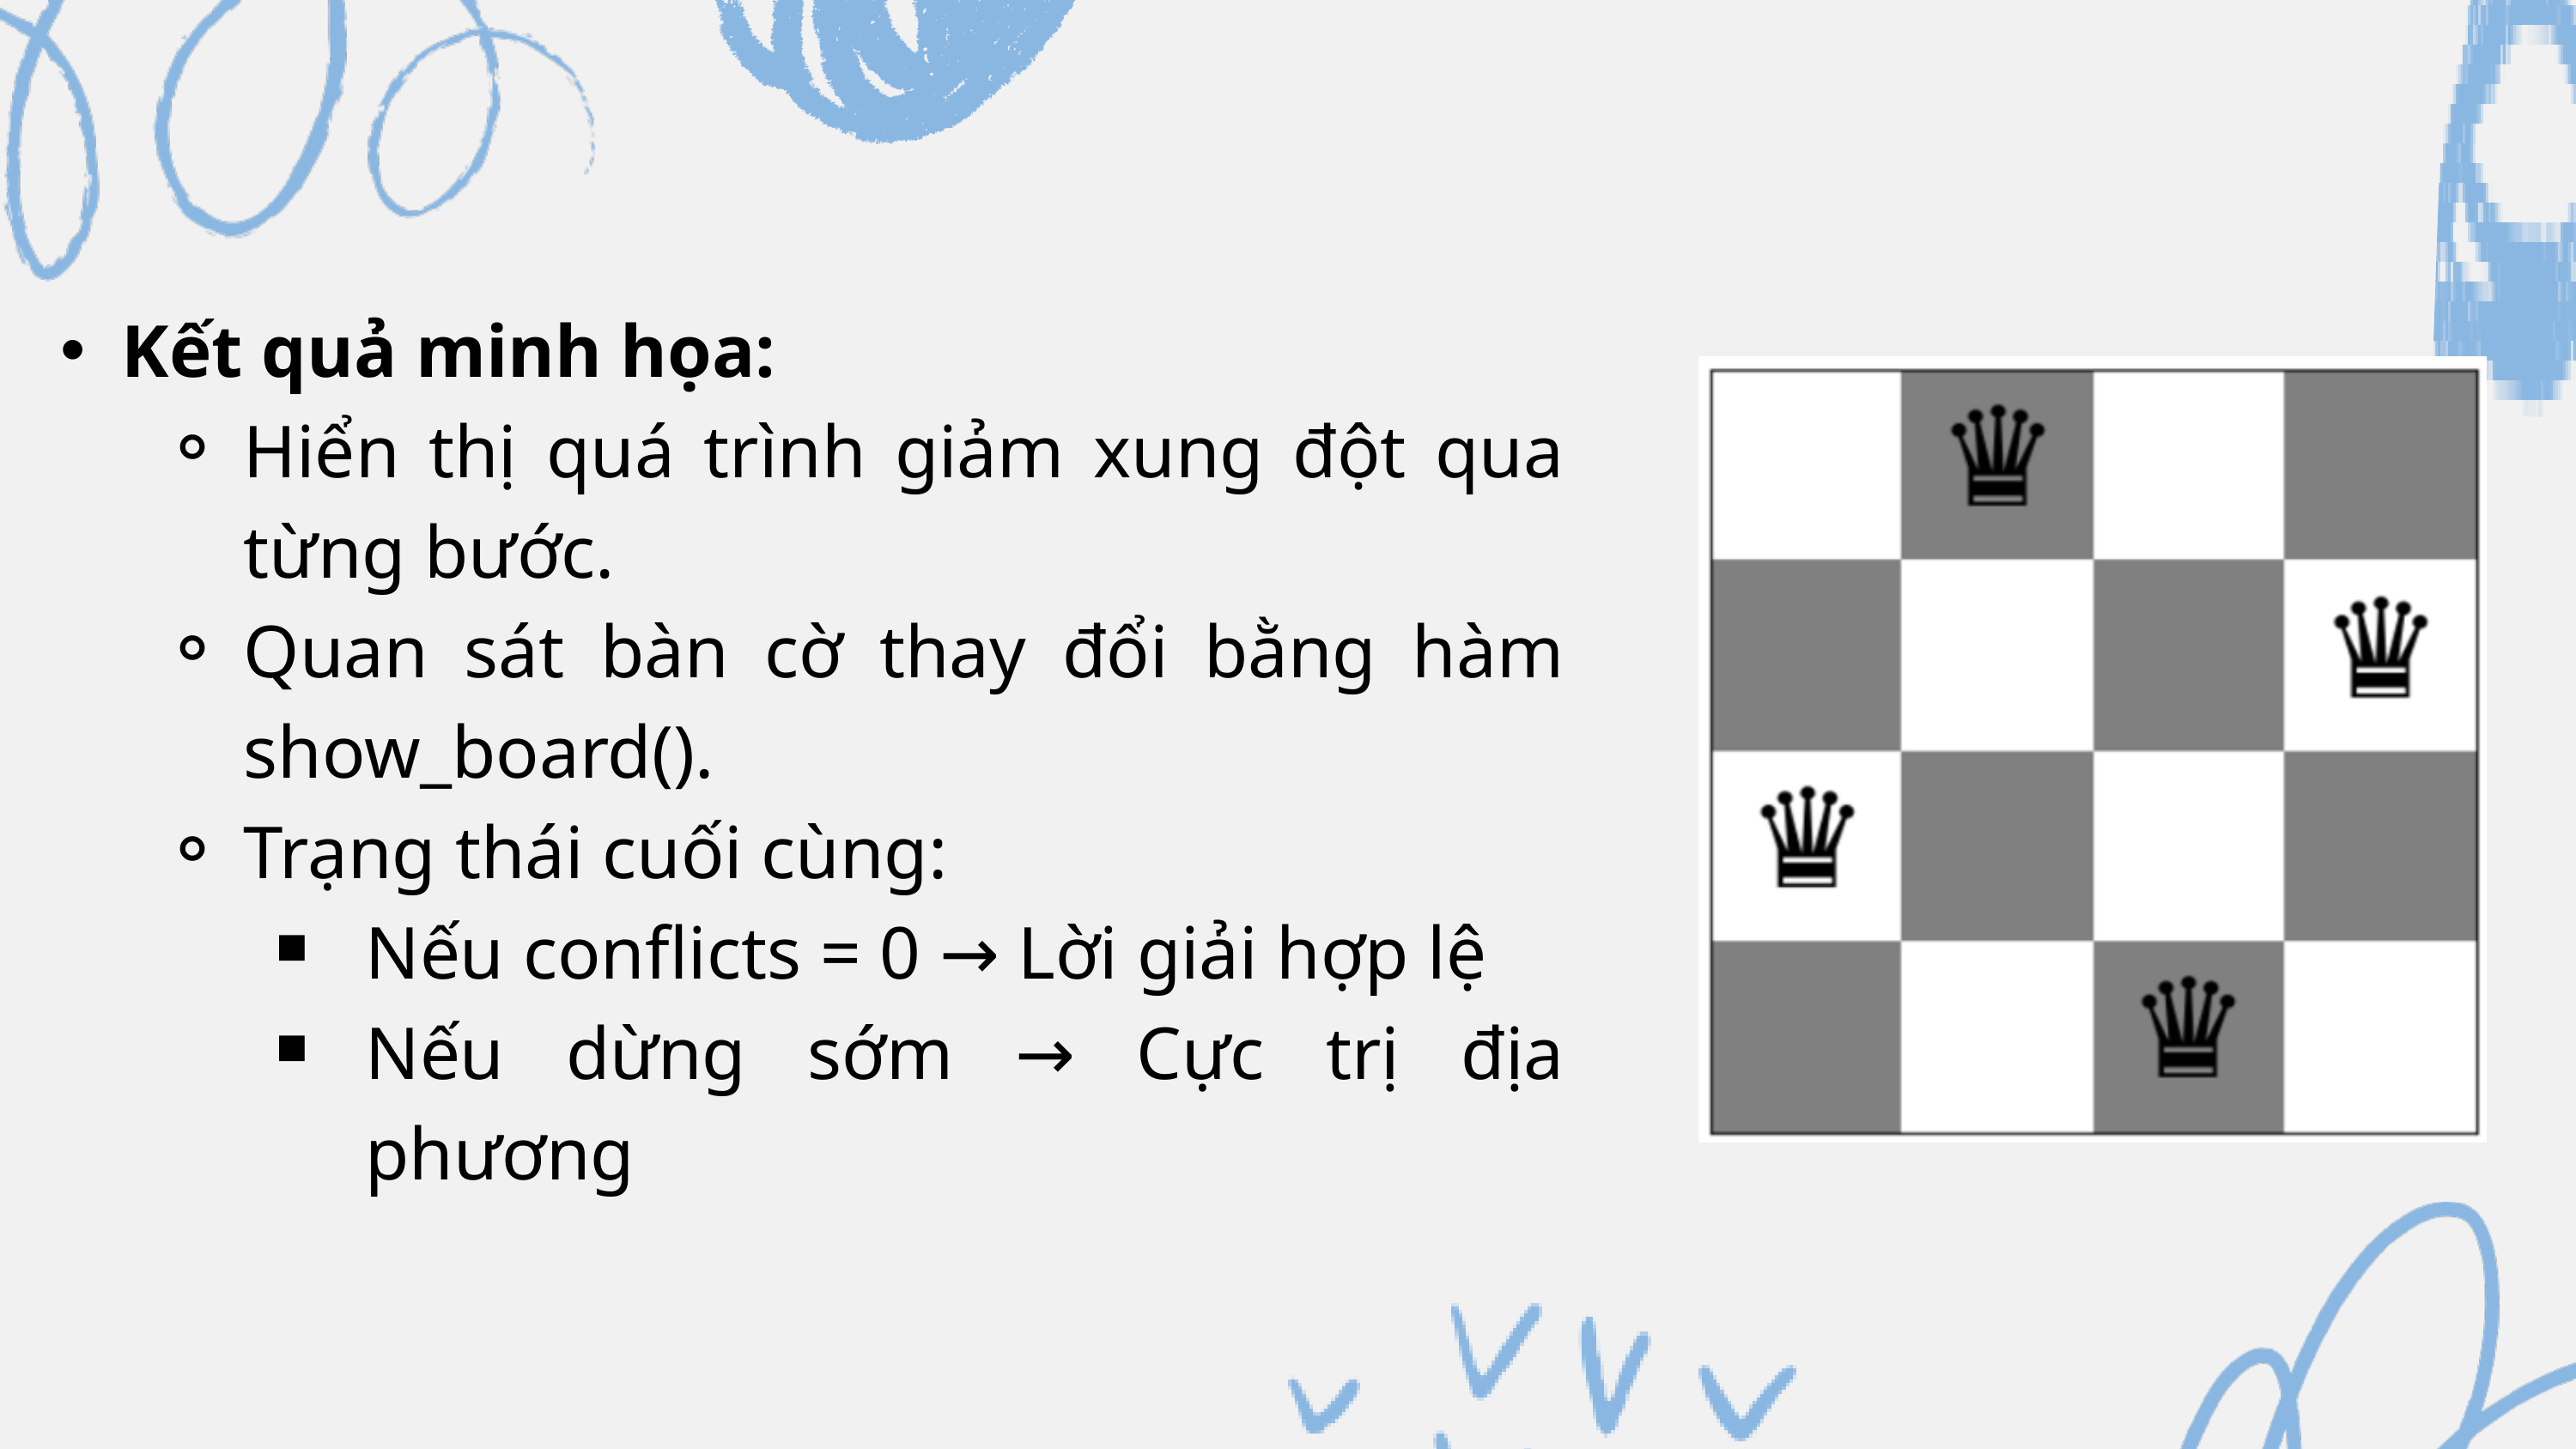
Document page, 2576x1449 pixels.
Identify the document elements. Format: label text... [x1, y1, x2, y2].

text_box [1288, 1303, 1862, 1449]
text_box Kết quả minh họa: Hiển thị quá trình giảm xung đột qua từng bước. Quan sát bàn cờ thay đổi bằng hàm show_board(). Trạng thái cuối cùng: Nếu conflicts = 0 → Lời giải hợp lệ Nếu dừng sớm → Cực trị địa phương [0, 291, 1564, 1294]
text_box [2433, 0, 2576, 419]
text_box [0, 0, 596, 282]
text_box [2162, 1202, 2576, 1449]
text_box [704, 0, 1113, 145]
text_box [1698, 356, 2488, 1143]
